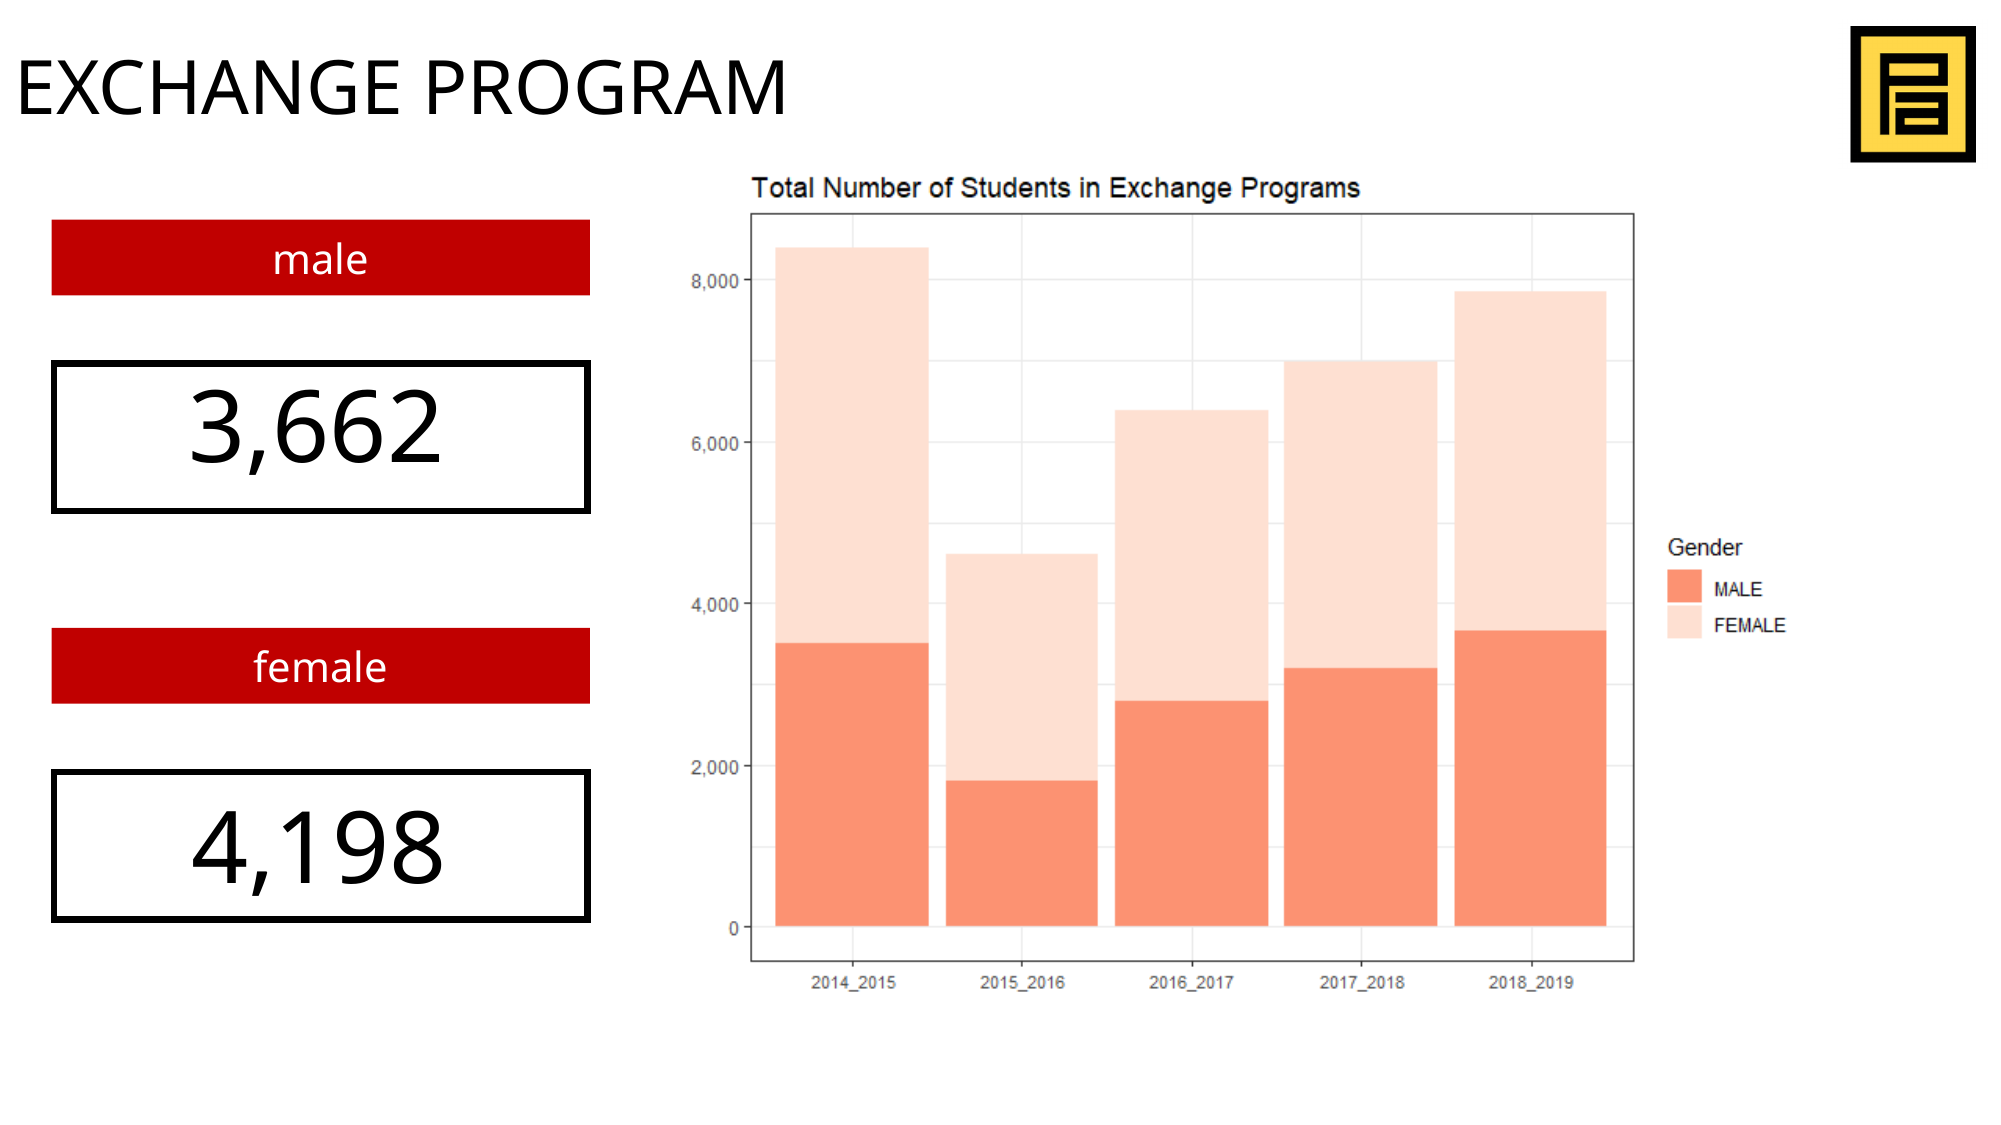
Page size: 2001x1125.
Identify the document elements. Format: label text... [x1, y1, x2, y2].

text_box [53, 363, 589, 512]
text_box 3,662 [51, 355, 582, 491]
text_box female [51, 627, 591, 705]
picture [663, 168, 1796, 1006]
text_box [53, 771, 589, 920]
picture [1838, 19, 1988, 169]
text_box male [51, 219, 591, 296]
text_box Exchange program [0, 0, 2000, 169]
